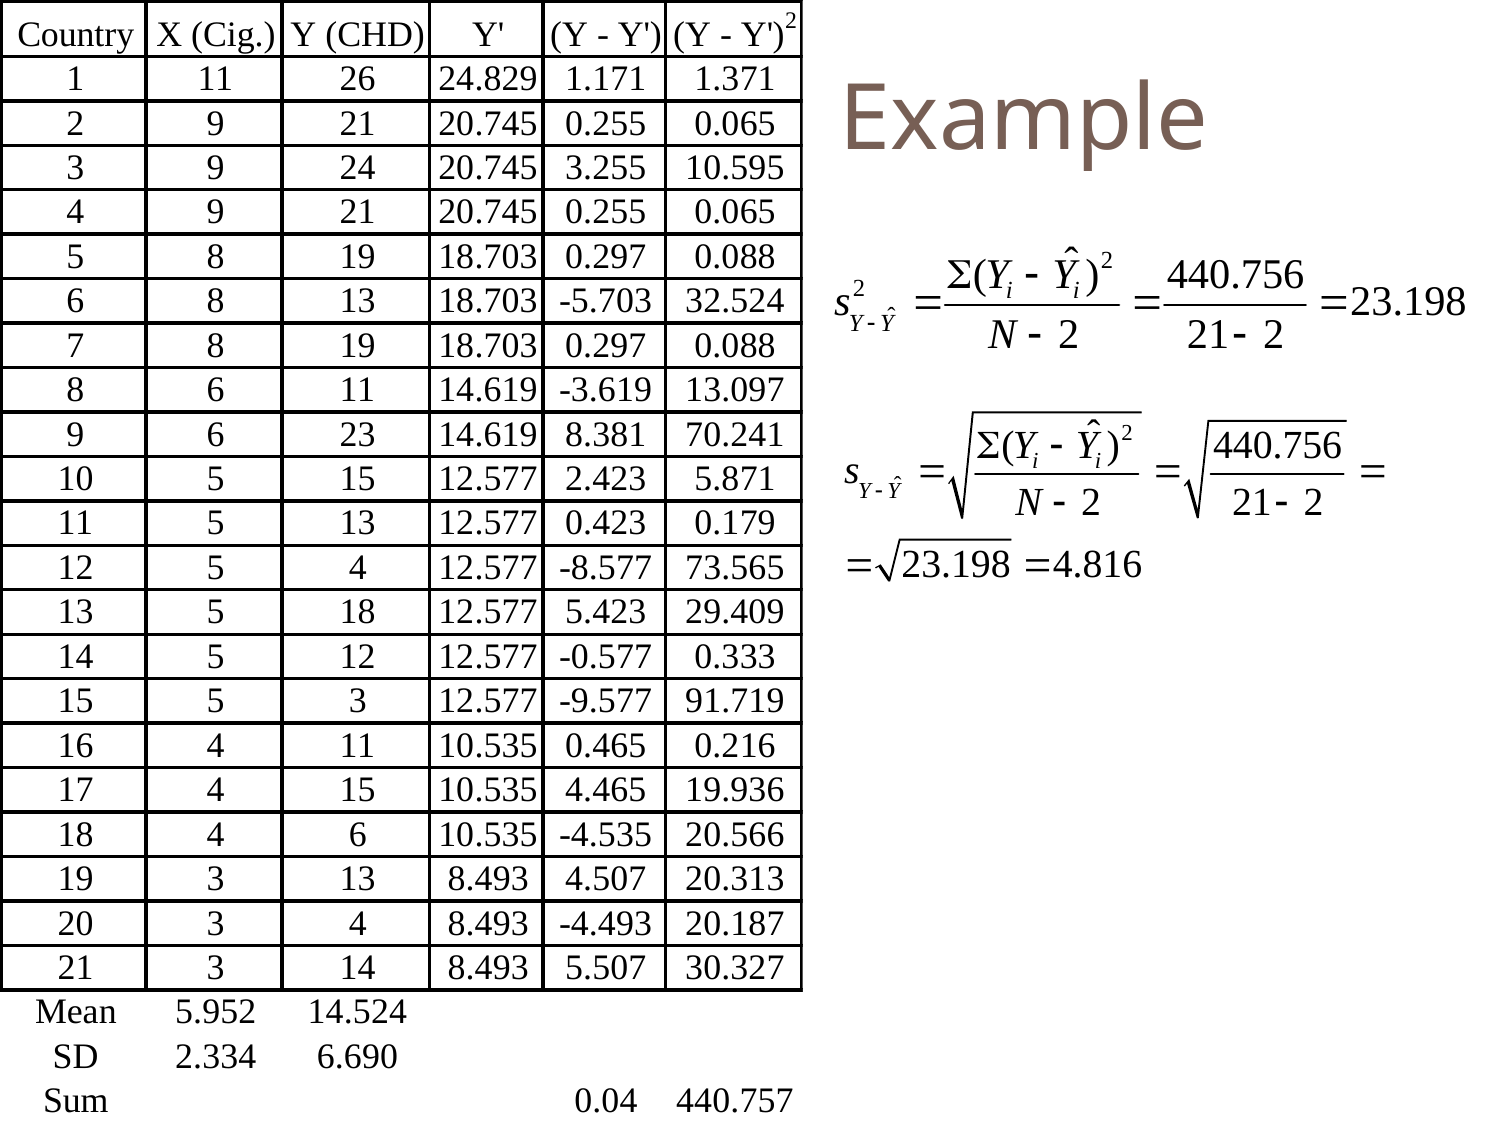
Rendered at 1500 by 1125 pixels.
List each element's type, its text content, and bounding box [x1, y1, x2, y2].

title Example [825, 24, 1450, 200]
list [0, 0, 804, 1125]
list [837, 403, 1388, 590]
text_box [826, 237, 1474, 358]
